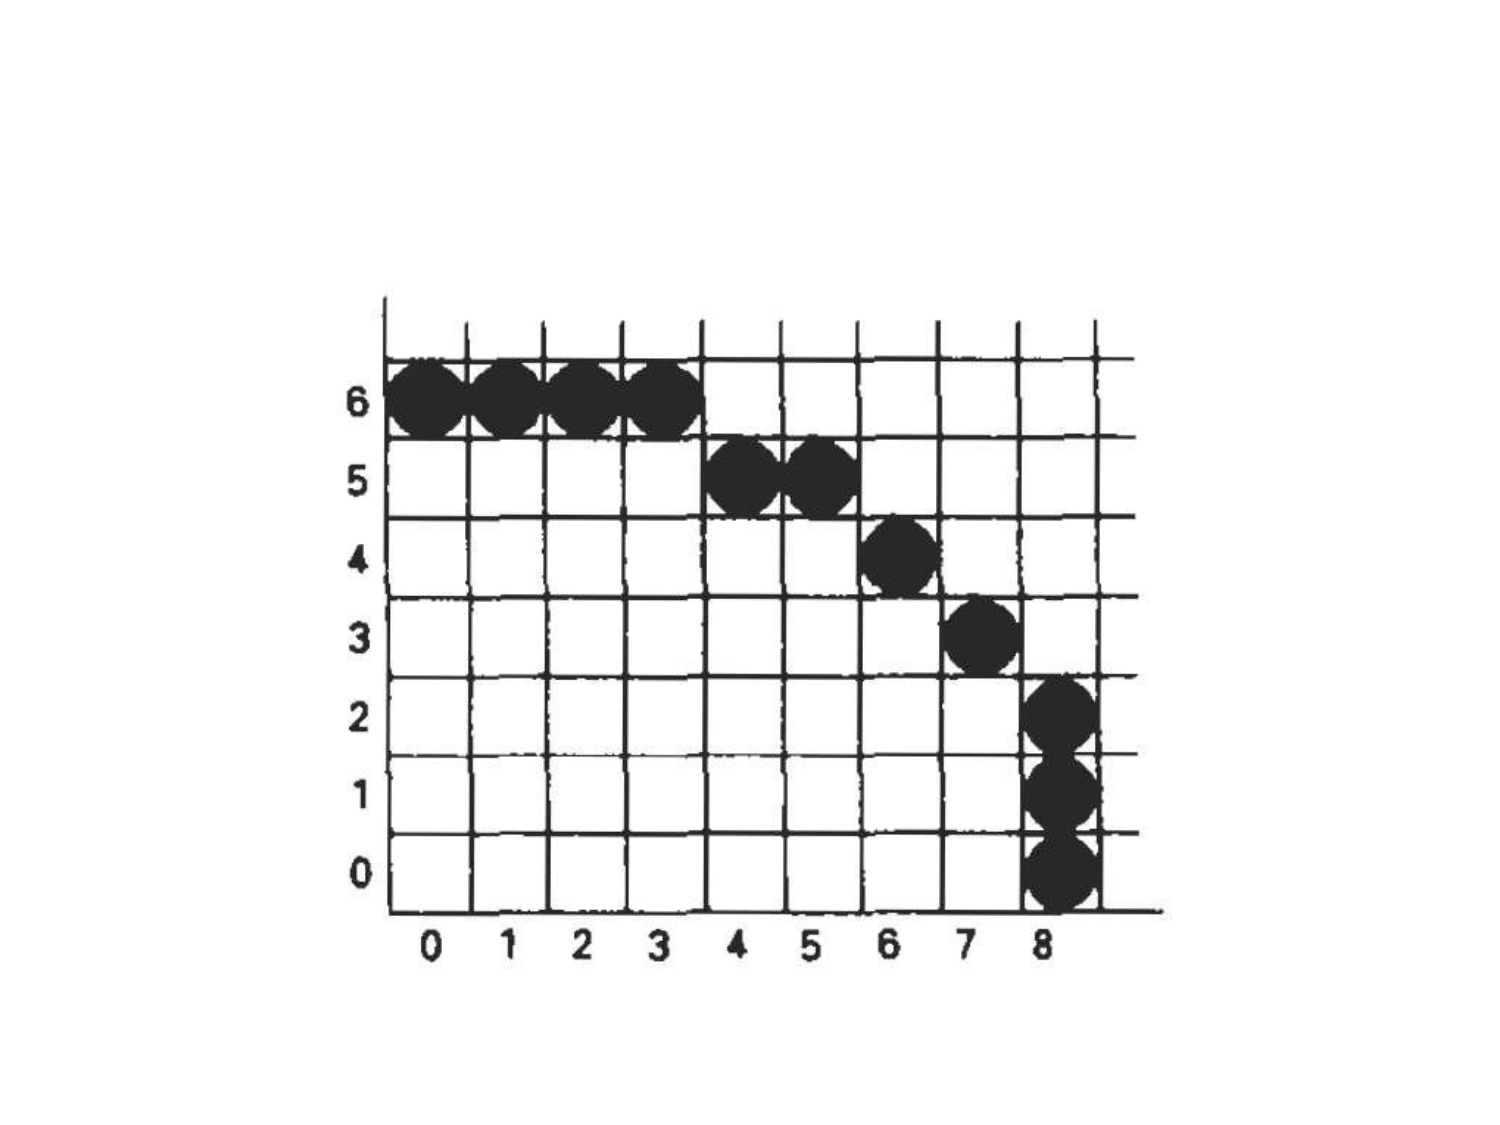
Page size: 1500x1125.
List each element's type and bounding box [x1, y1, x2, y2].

picture [335, 285, 1172, 969]
